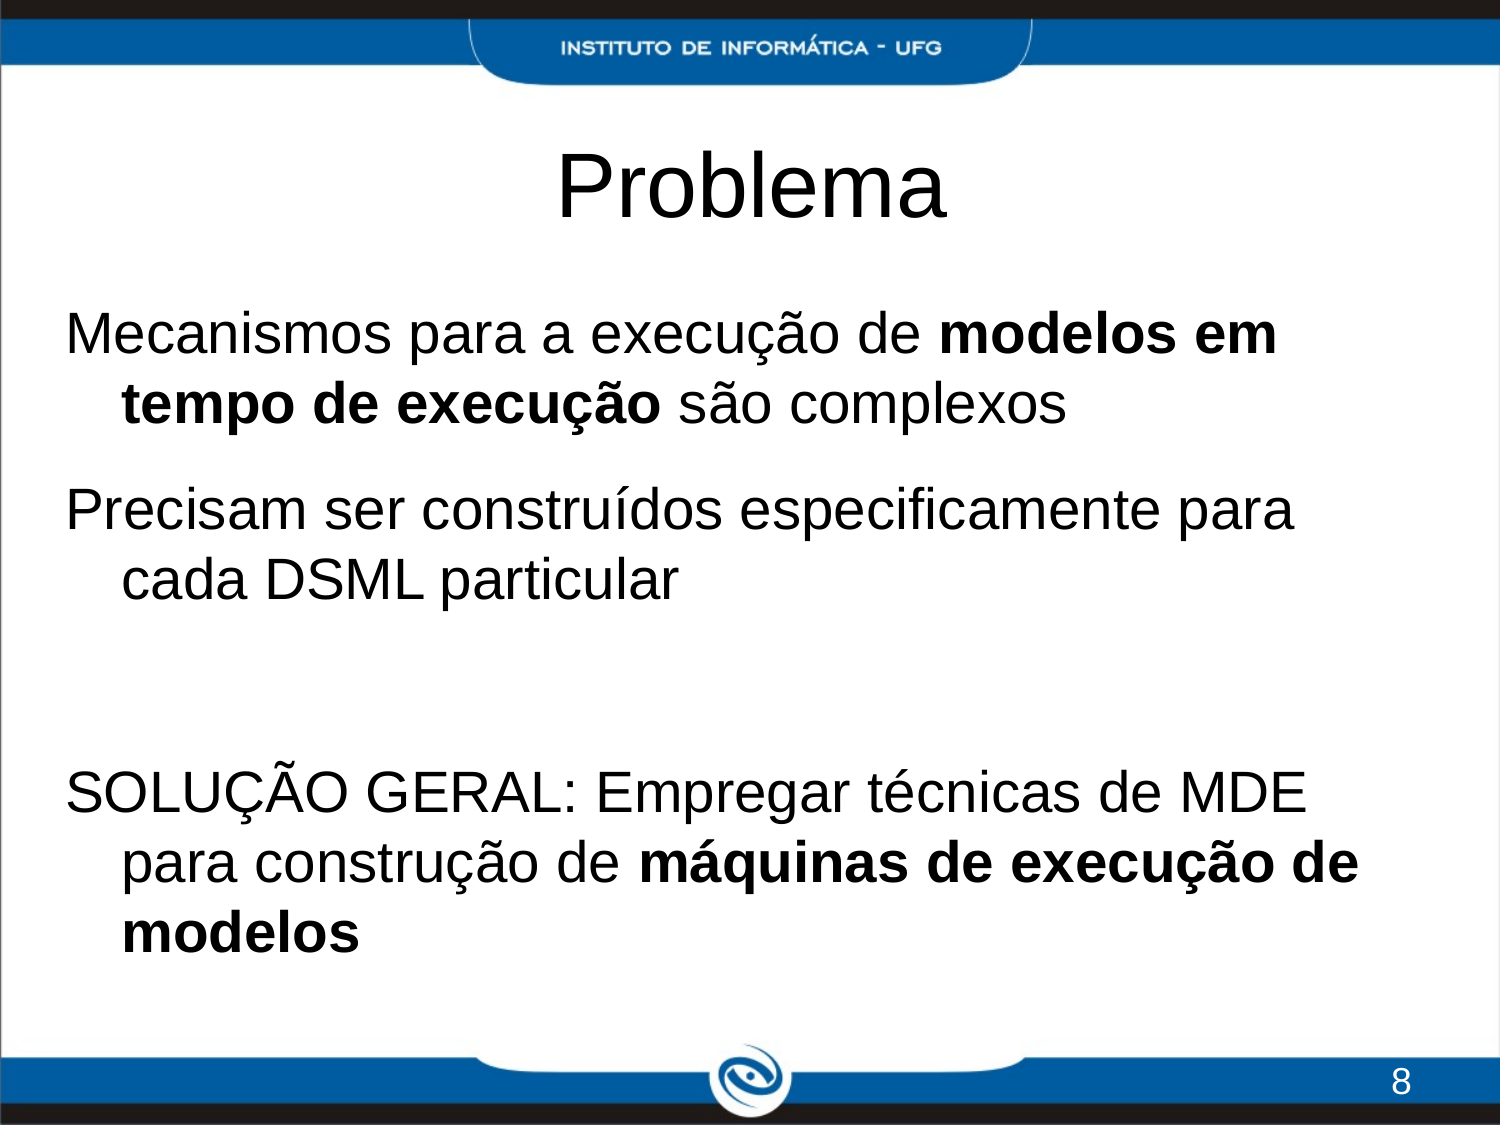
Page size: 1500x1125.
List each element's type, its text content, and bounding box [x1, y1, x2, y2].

list Mecanismos para a execução de modelos em tempo de execução são complexos Precisam ser construídos especificamente para cada DSML particular SOLUÇÃO GERAL: Empregar técnicas de MDE para construção de máquinas de execução de modelos [49, 287, 1453, 988]
title Problema [49, 112, 1453, 251]
picture [0, 0, 1500, 1125]
